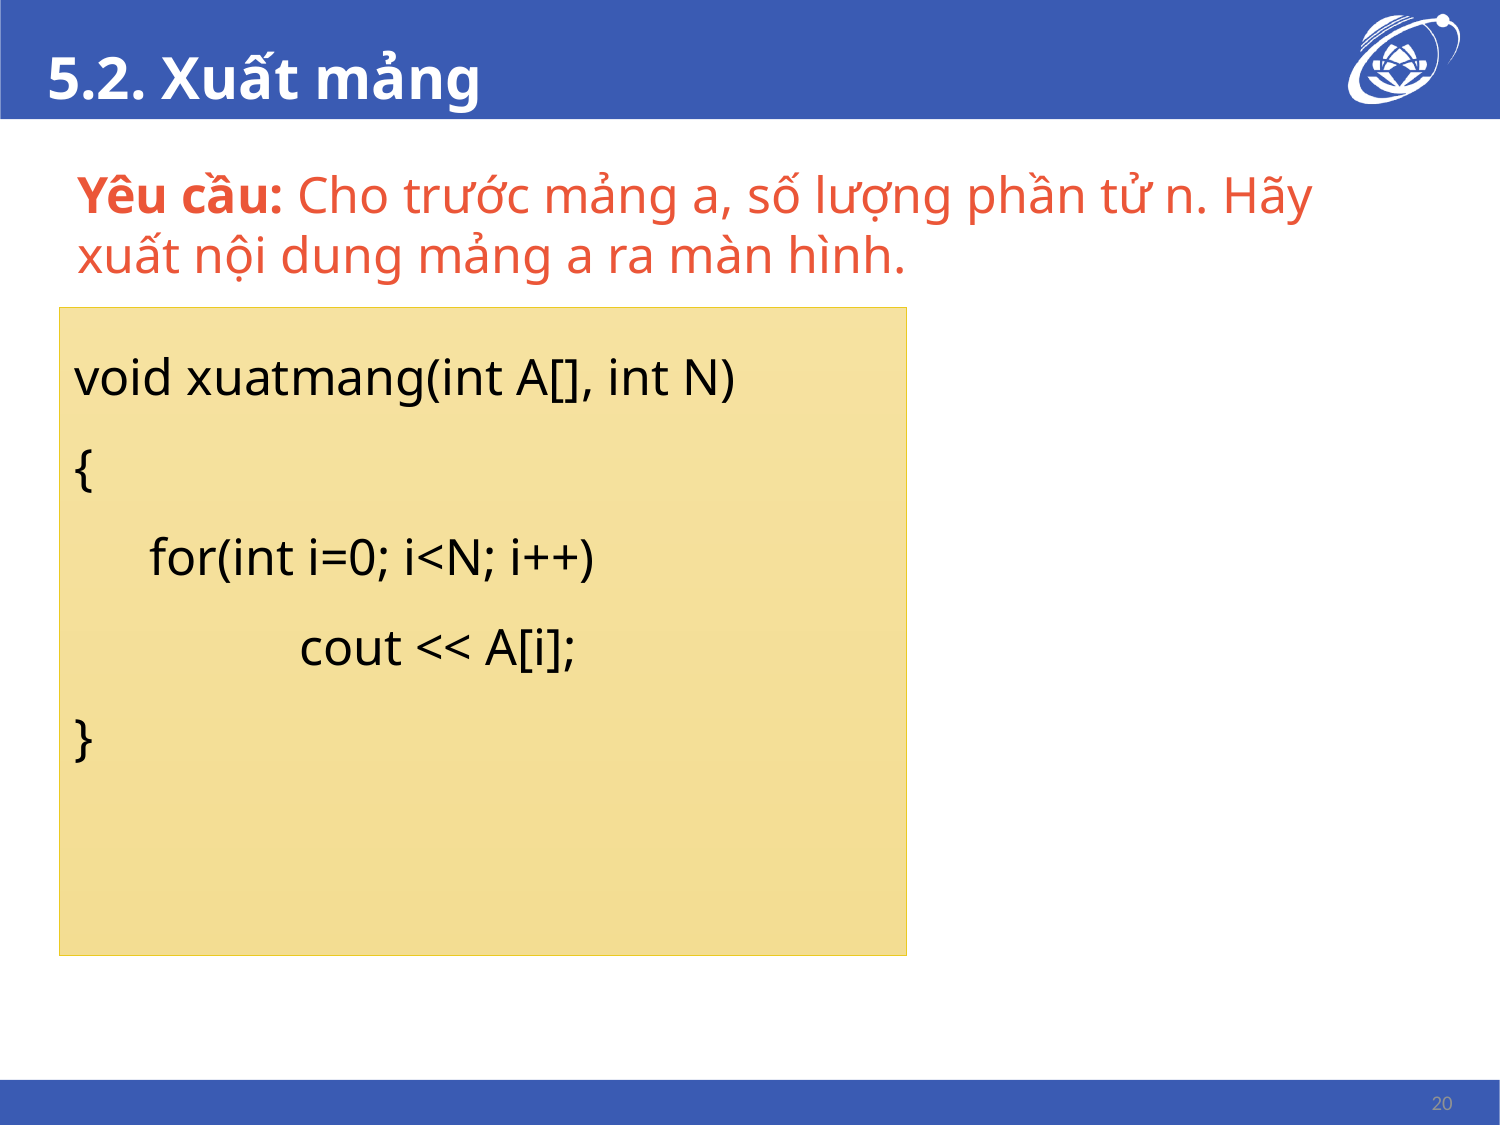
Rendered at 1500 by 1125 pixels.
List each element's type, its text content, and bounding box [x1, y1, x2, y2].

text_box Yêu cầu: Cho trước mảng a, số lượng phần tử n. Hãy xuất nội dung mảng a ra màn hình. [62, 156, 1352, 291]
title 5.2. Xuất mảng [32, 0, 1468, 120]
text_box void xuatmang(int A[], int N) { for(int i=0; i<N; i++) cout << A[i]; } [59, 307, 907, 956]
slide_number 20 [1388, 1083, 1468, 1122]
